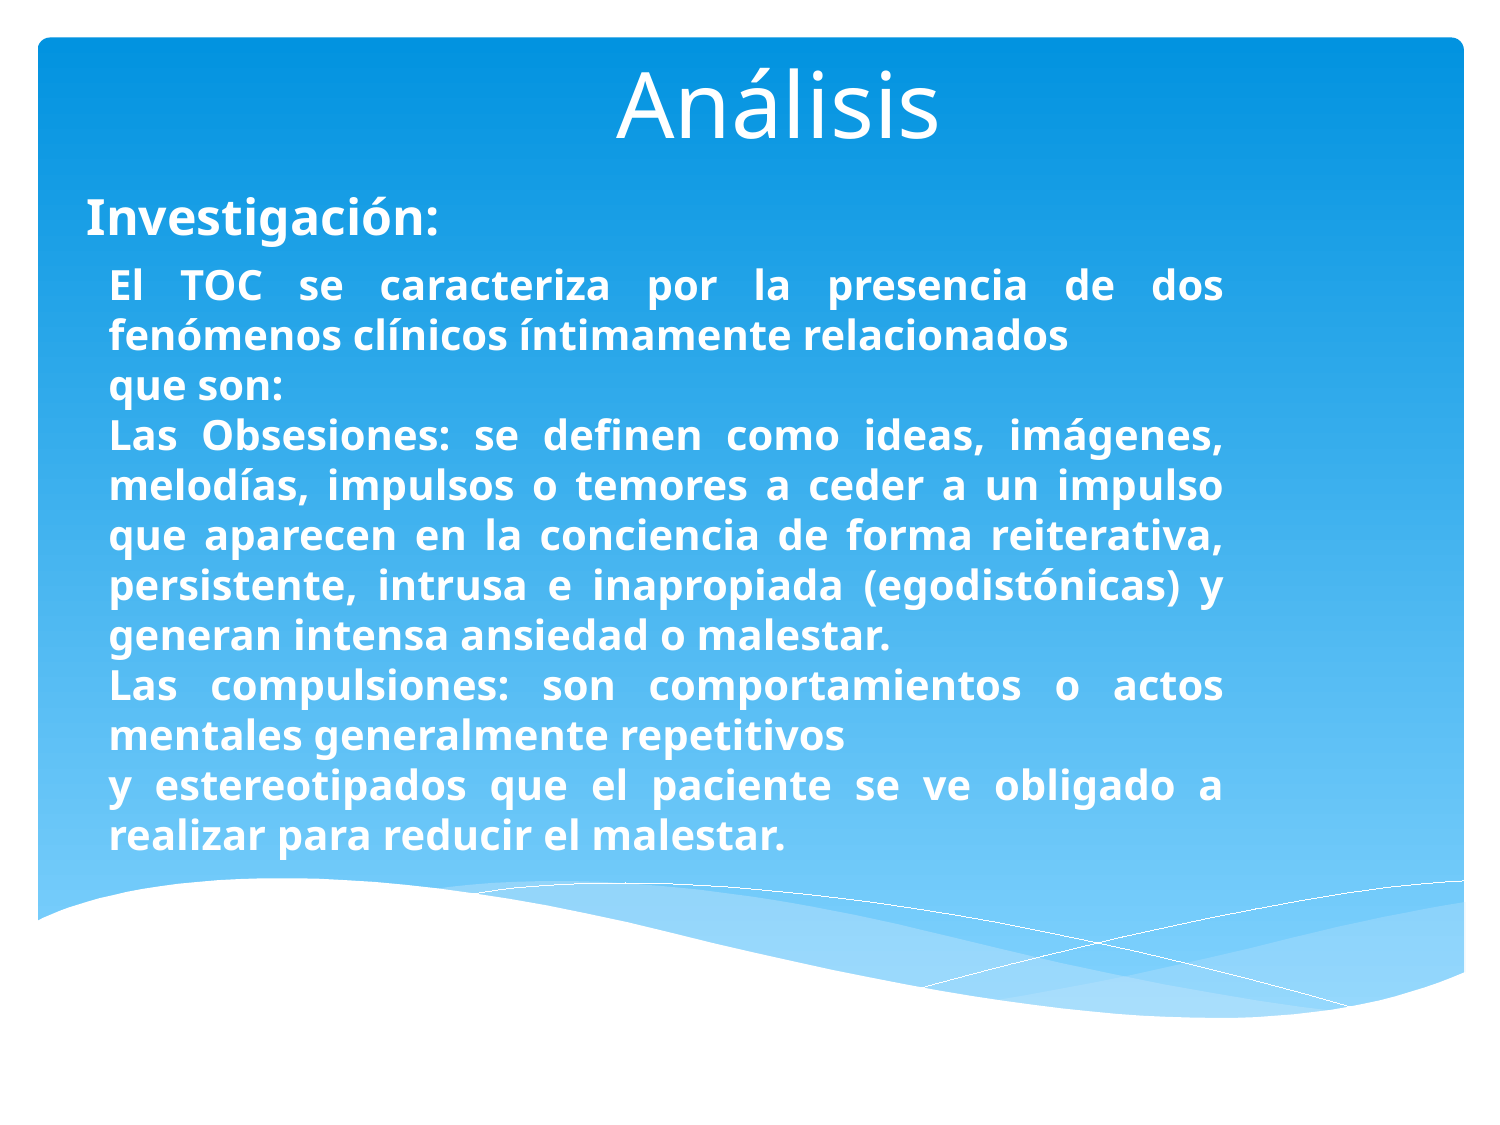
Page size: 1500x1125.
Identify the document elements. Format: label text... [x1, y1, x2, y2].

text_box El TOC se caracteriza por la presencia de dos fenómenos clínicos íntimamente relacionados que son: Las Obsesiones: se definen como ideas, imágenes, melodías, impulsos o temores a ceder a un impulso que aparecen en la conciencia de forma reiterativa, persistente, intrusa e inapropiada (egodistónicas) y generan intensa ansiedad o malestar. Las compulsiones: son comportamientos o actos mentales generalmente repetitivos y estereotipados que el paciente se ve obligado a realizar para reducir el malestar. [93, 251, 1240, 867]
title Análisis [537, 19, 1022, 165]
text_box Investigación: [71, 178, 455, 253]
